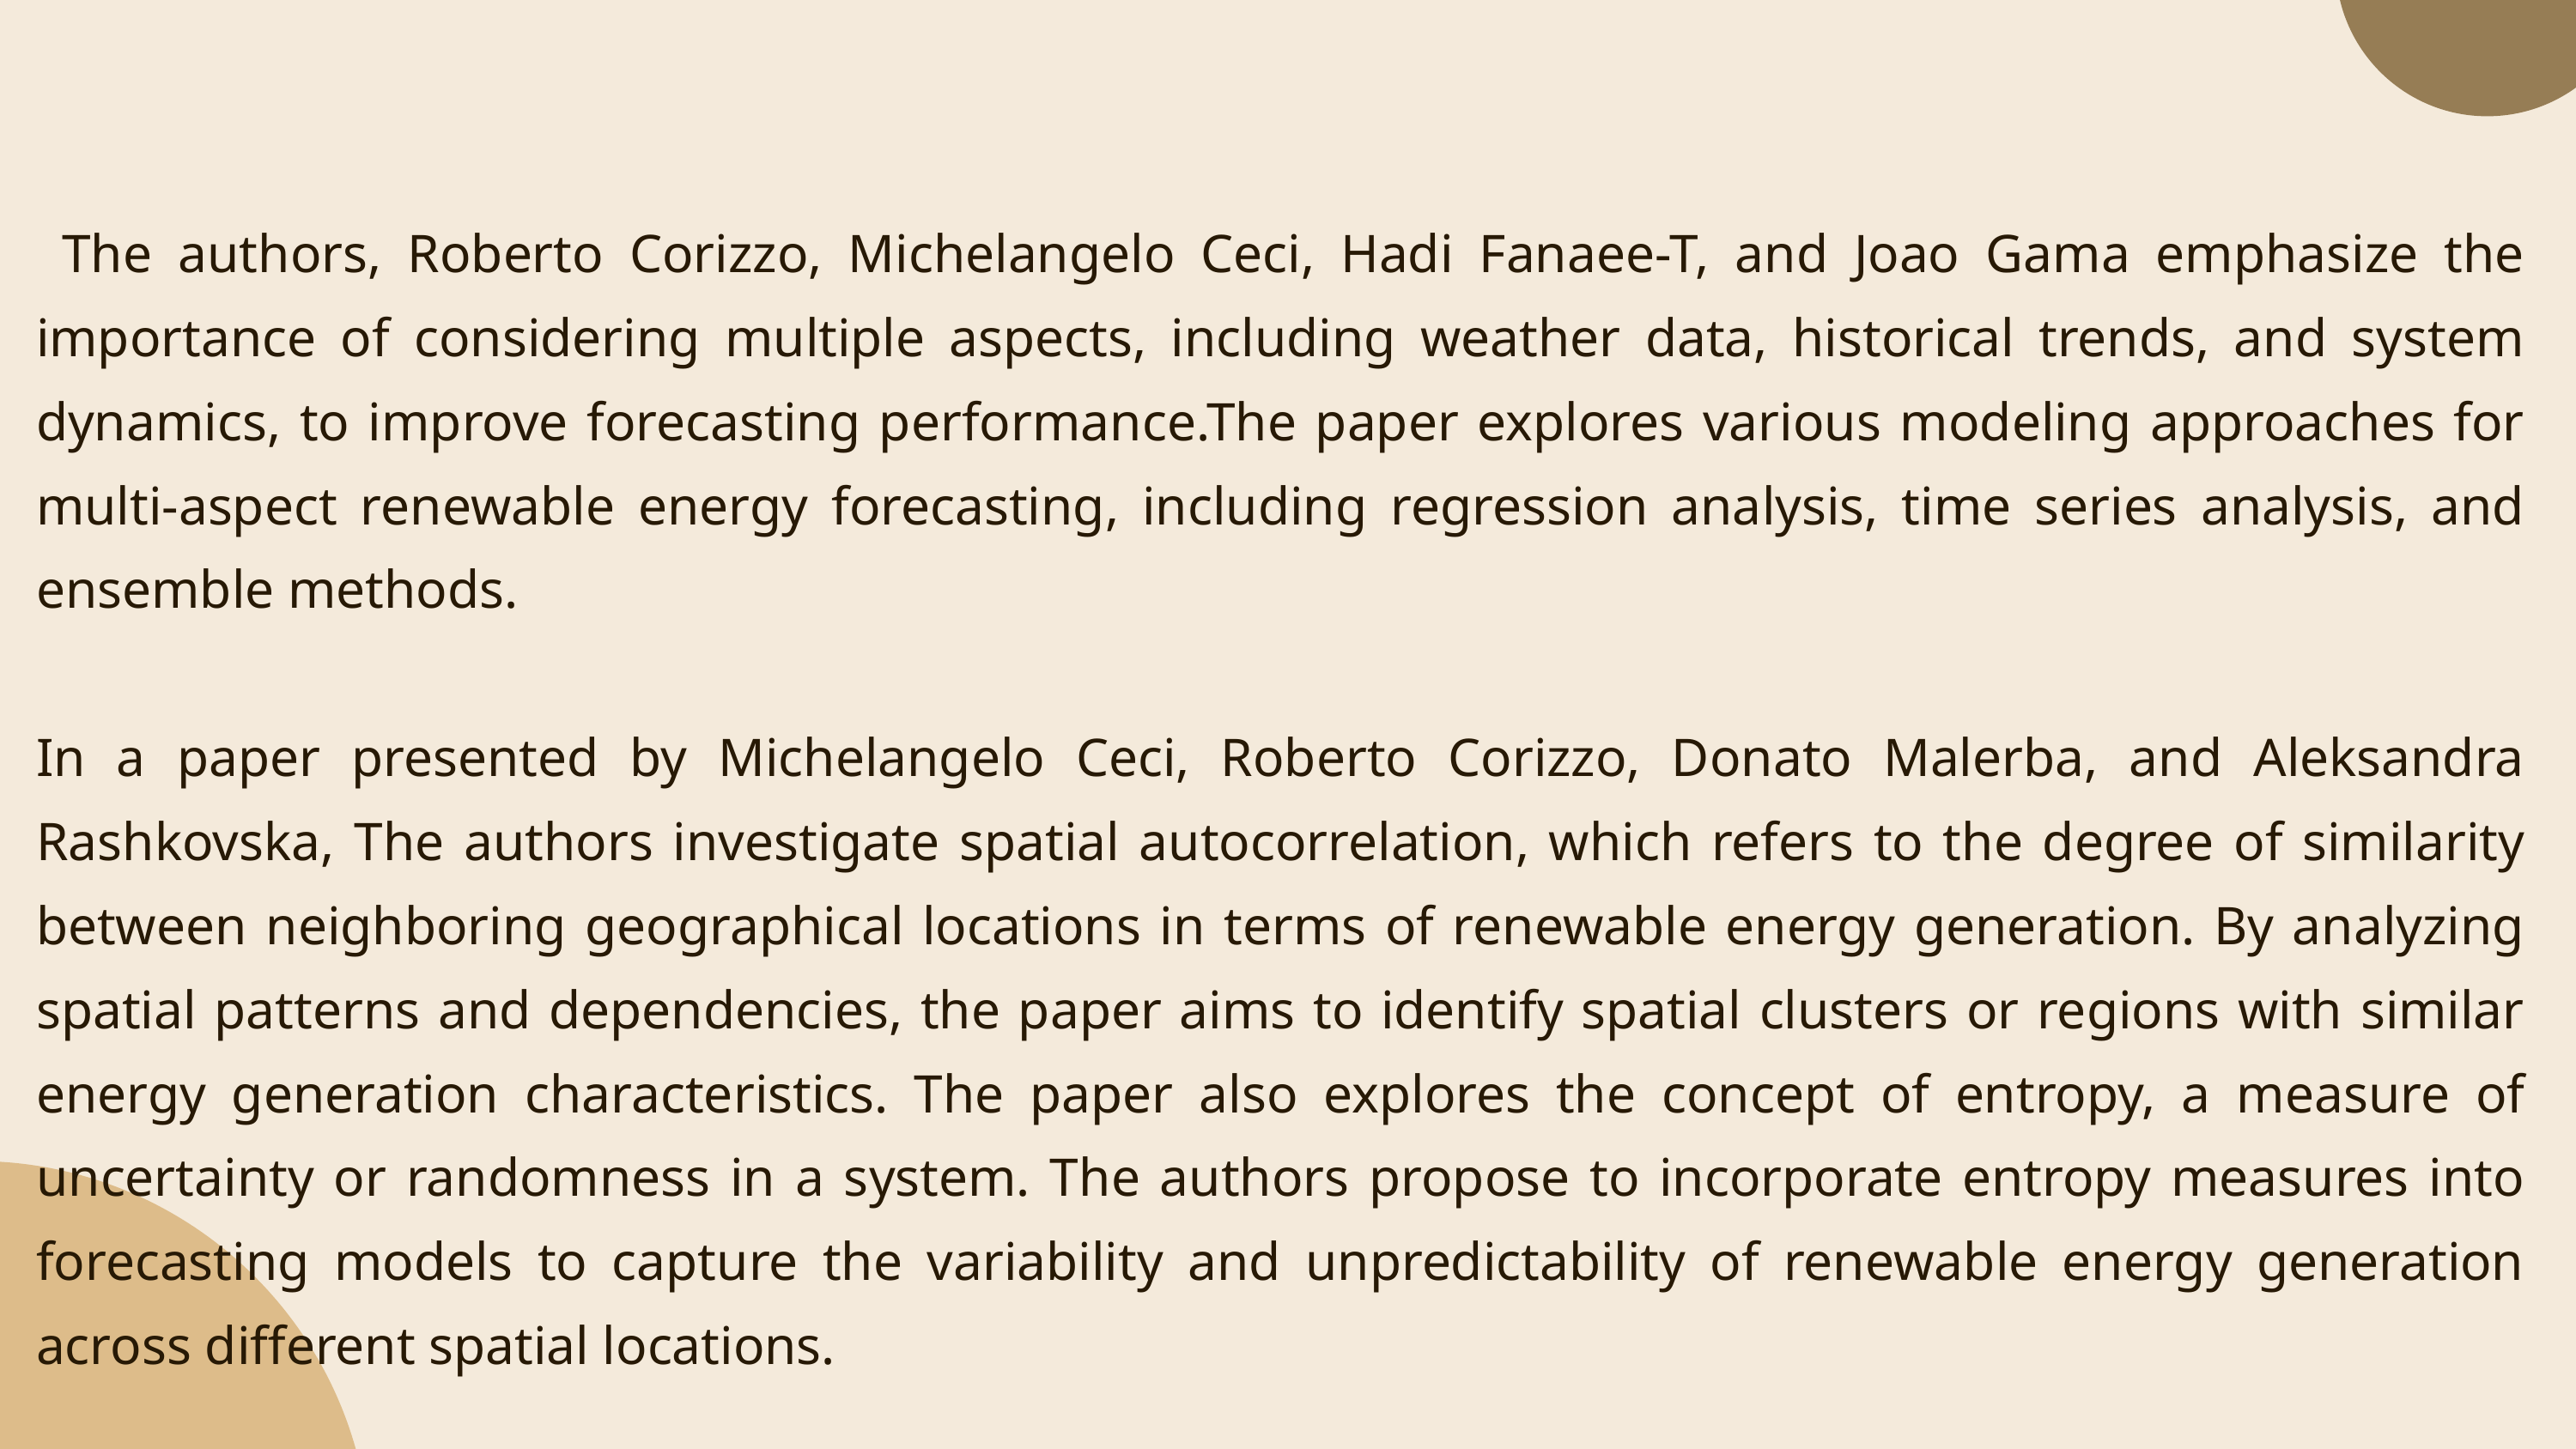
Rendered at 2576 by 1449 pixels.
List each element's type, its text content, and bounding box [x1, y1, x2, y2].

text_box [2336, 0, 2576, 117]
text_box The authors, Roberto Corizzo, Michelangelo Ceci, Hadi Fanaee-T, and Joao Gama emphasize the importance of considering multiple aspects, including weather data, historical trends, and system dynamics, to improve forecasting performance.The paper explores various modeling approaches for multi-aspect renewable energy forecasting, including regression analysis, time series analysis, and ensemble methods. In a paper presented by Michelangelo Ceci, Roberto Corizzo, Donato Malerba, and Aleksandra Rashkovska, The authors investigate spatial autocorrelation, which refers to the degree of similarity between neighboring geographical locations in terms of renewable energy generation. By analyzing spatial patterns and dependencies, the paper aims to identify spatial clusters or regions with similar energy generation characteristics. The paper also explores the concept of entropy, a measure of uncertainty or randomness in a system. The authors propose to incorporate entropy measures into forecasting models to capture the variability and unpredictability of renewable energy generation across different spatial locations. [36, 198, 2528, 1375]
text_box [0, 1161, 371, 1449]
